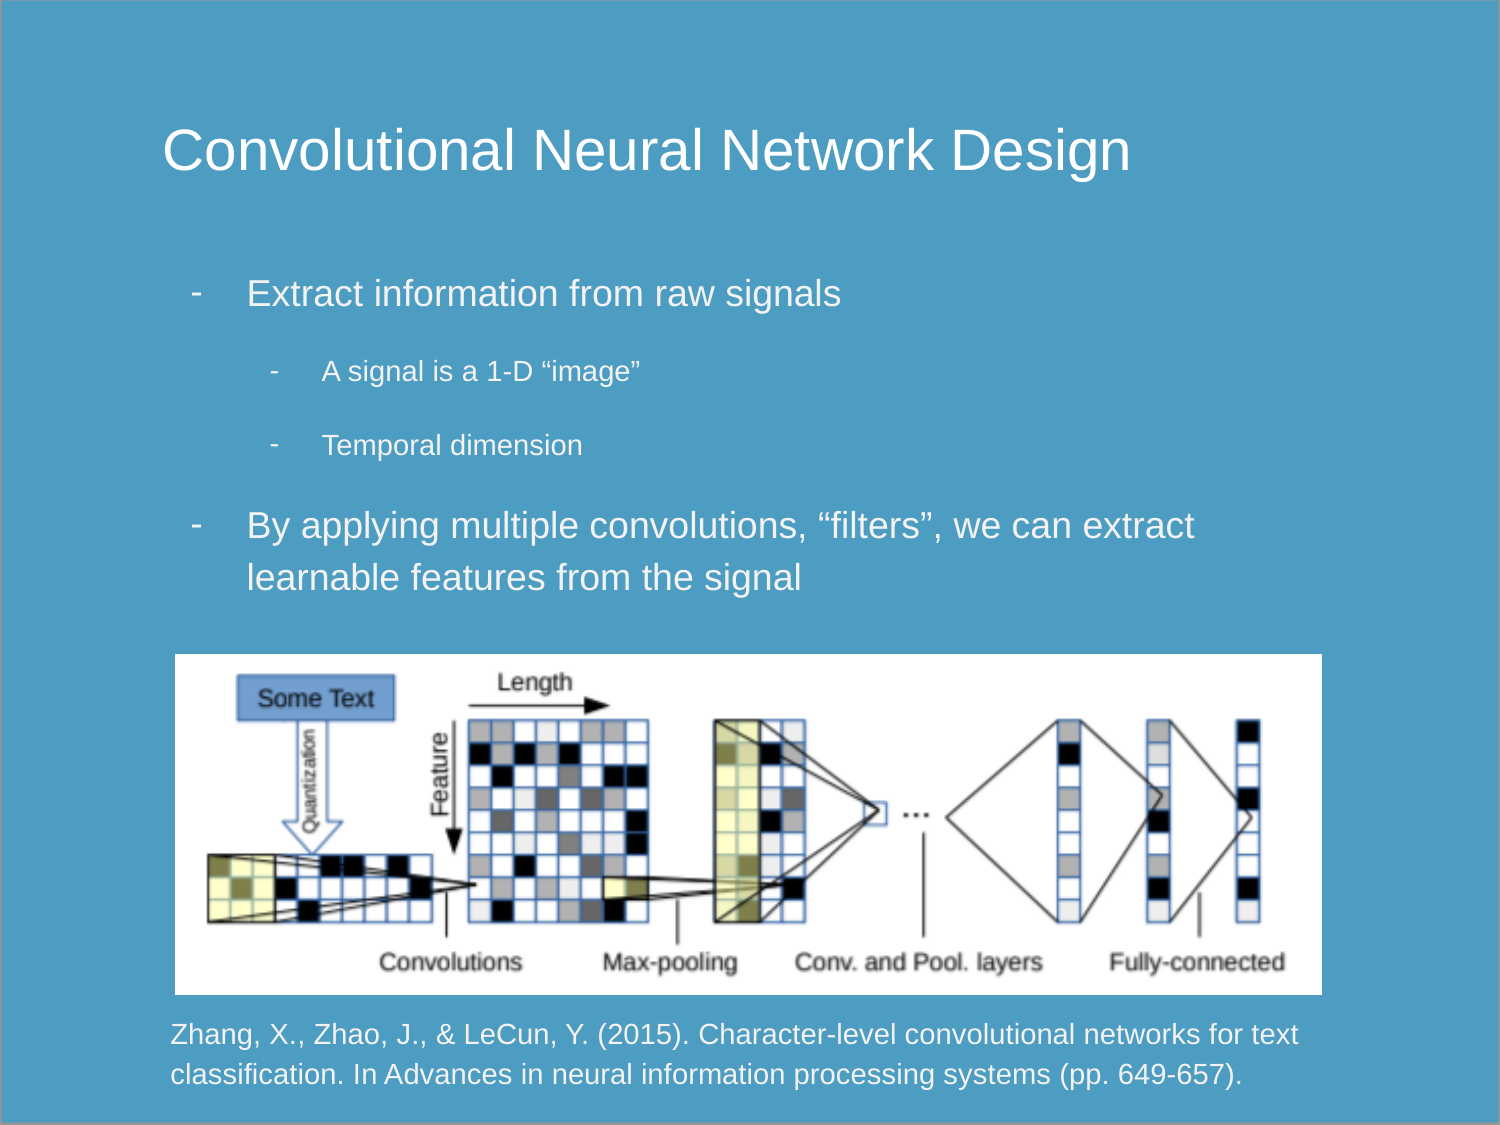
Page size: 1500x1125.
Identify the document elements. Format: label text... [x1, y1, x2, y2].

picture [175, 654, 1322, 995]
picture [0, 0, 1500, 1125]
list Zhang, X., Zhao, J., & LeCun, Y. (2015). Character-level convolutional networks for text classification. In Advances in neural information processing systems (pp. 649-657). [155, 994, 1343, 1125]
title Convolutional Neural Network Design [147, 97, 1350, 223]
list Extract information from raw signals A signal is a 1-D “image” Temporal dimension By applying multiple convolutions, “filters”, we can extract learnable features from the signal [156, 247, 1344, 995]
